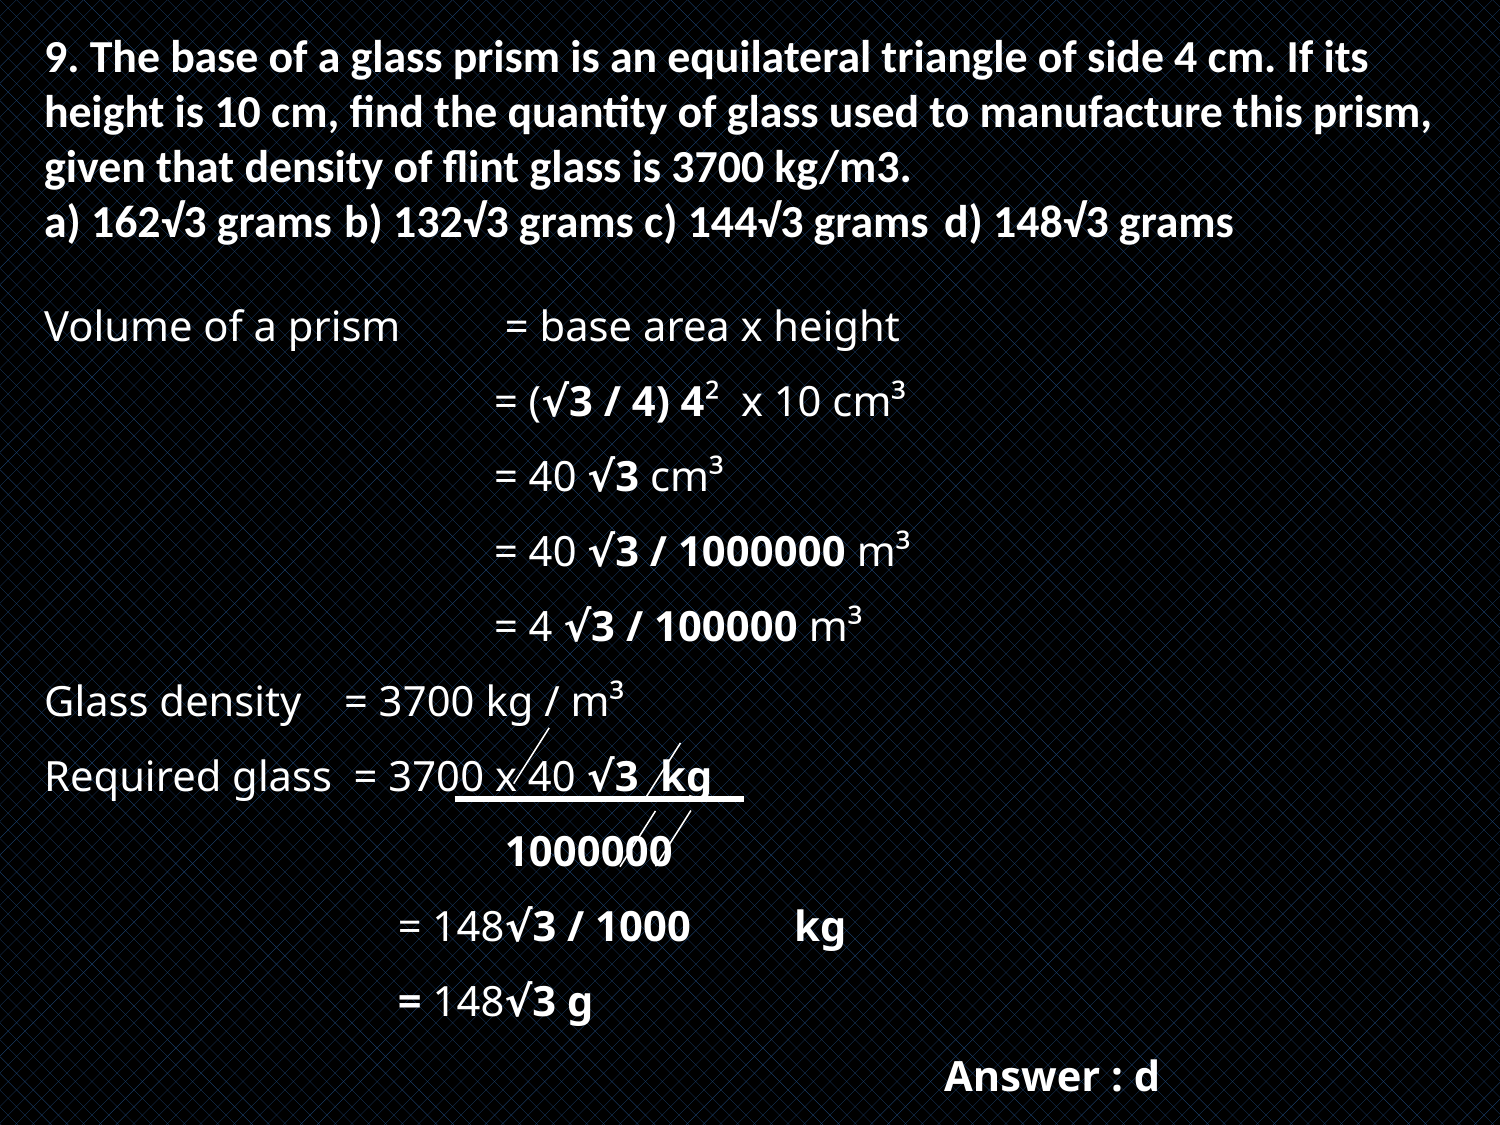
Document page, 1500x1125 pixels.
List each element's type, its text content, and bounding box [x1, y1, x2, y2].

text_box 9. The base of a glass prism is an equilateral triangle of side 4 cm. If its height is 10 cm, find the quantity of glass used to manufacture this prism, given that density of flint glass is 3700 kg/m3. a) 162√3 grams b) 132√3 grams c) 144√3 grams d) 148√3 grams [29, 19, 1459, 254]
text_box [644, 742, 681, 799]
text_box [656, 810, 692, 867]
text_box Volume of a prism = base area x height = (√3 / 4) 4² x 10 cm³ = 40 √3 cm³ = 40 √3 / 1000000 m³ = 4 √3 / 100000 m³ Glass density = 3700 kg / m³ Required glass = 3700 x 40 √3 kg 1000000 = 148√3 / 1000 kg = 148√3 g Answer : d [29, 267, 1459, 1107]
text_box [513, 727, 550, 784]
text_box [619, 810, 656, 867]
